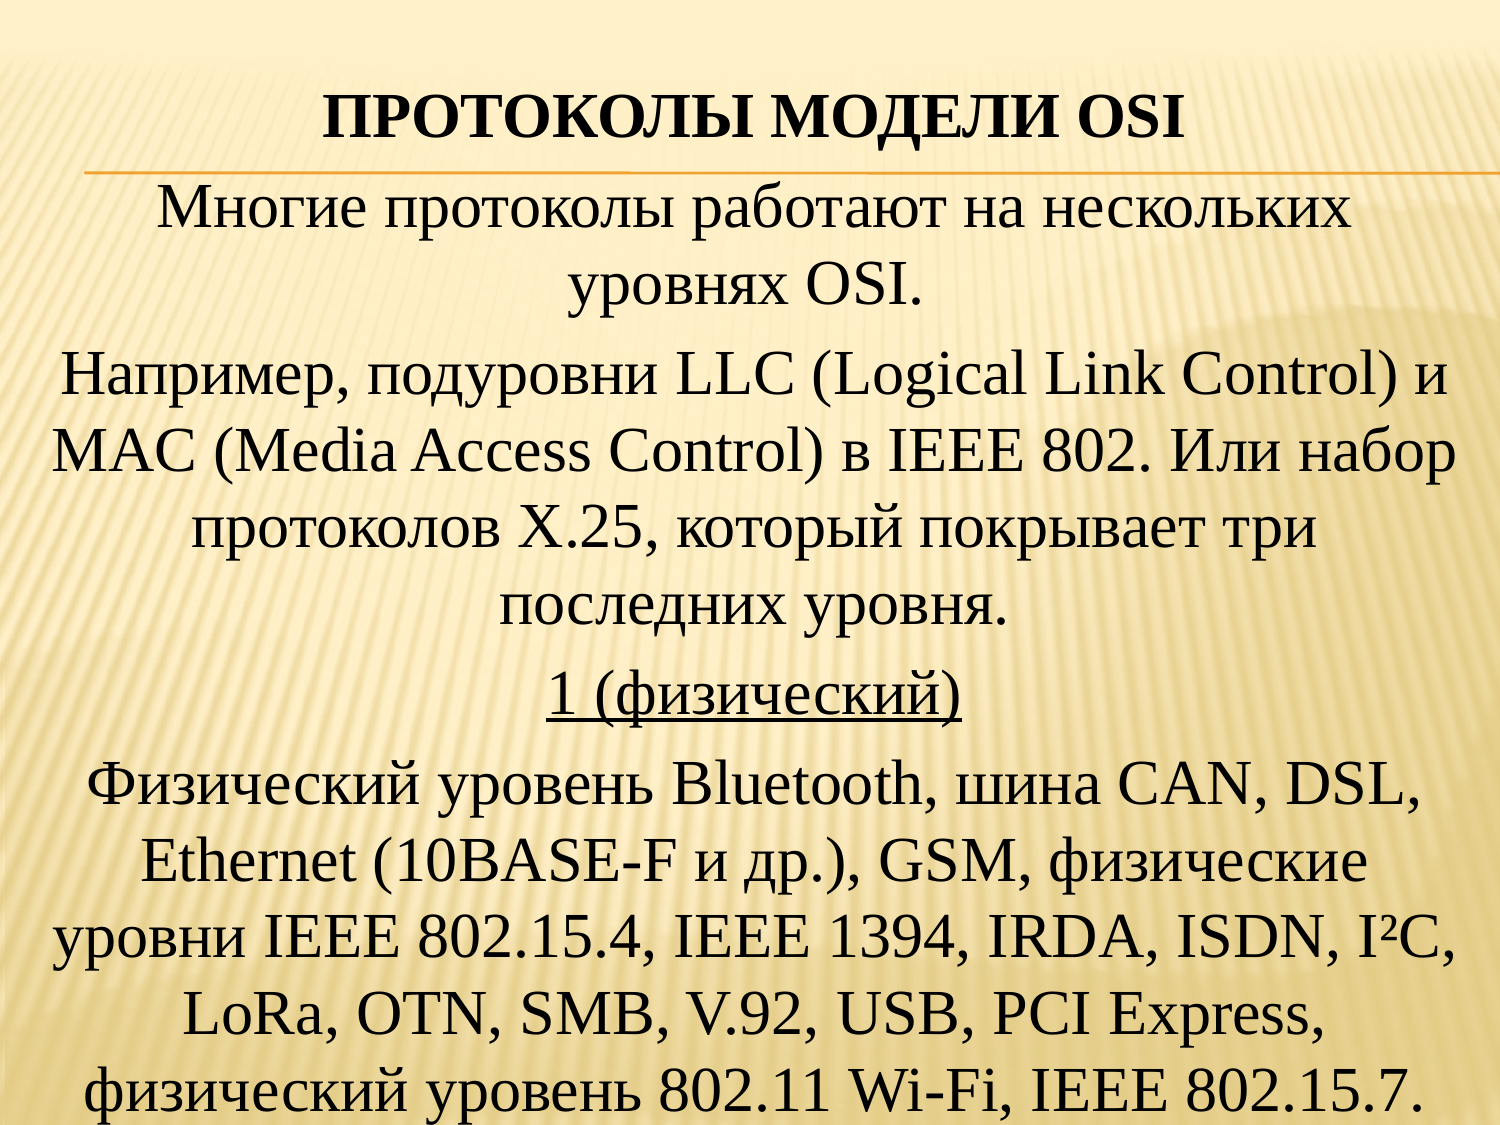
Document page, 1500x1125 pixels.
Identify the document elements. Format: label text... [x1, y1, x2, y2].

list ПРОТОКОЛЫ МОДЕЛИ OSI Многие протоколы работают на нескольких уровнях OSI. Например, подуровни LLC (Logical Link Control) и MAC (Media Access Control) в IEEE 802. Или набор протоколов X.25, который покрывает три последних уровня. 1 (физический) Физический уровень Bluetooth, шина CAN, DSL, Ethernet (10BASE-F и др.), GSM, физические уровни IEEE 802.15.4, IEEE 1394, IRDA, ISDN, I²C, LoRa, OTN, SMB, V.92, USB, PCI Express, физический уровень 802.11 Wi-Fi, IEEE 802.15.7. [29, 66, 1480, 1125]
